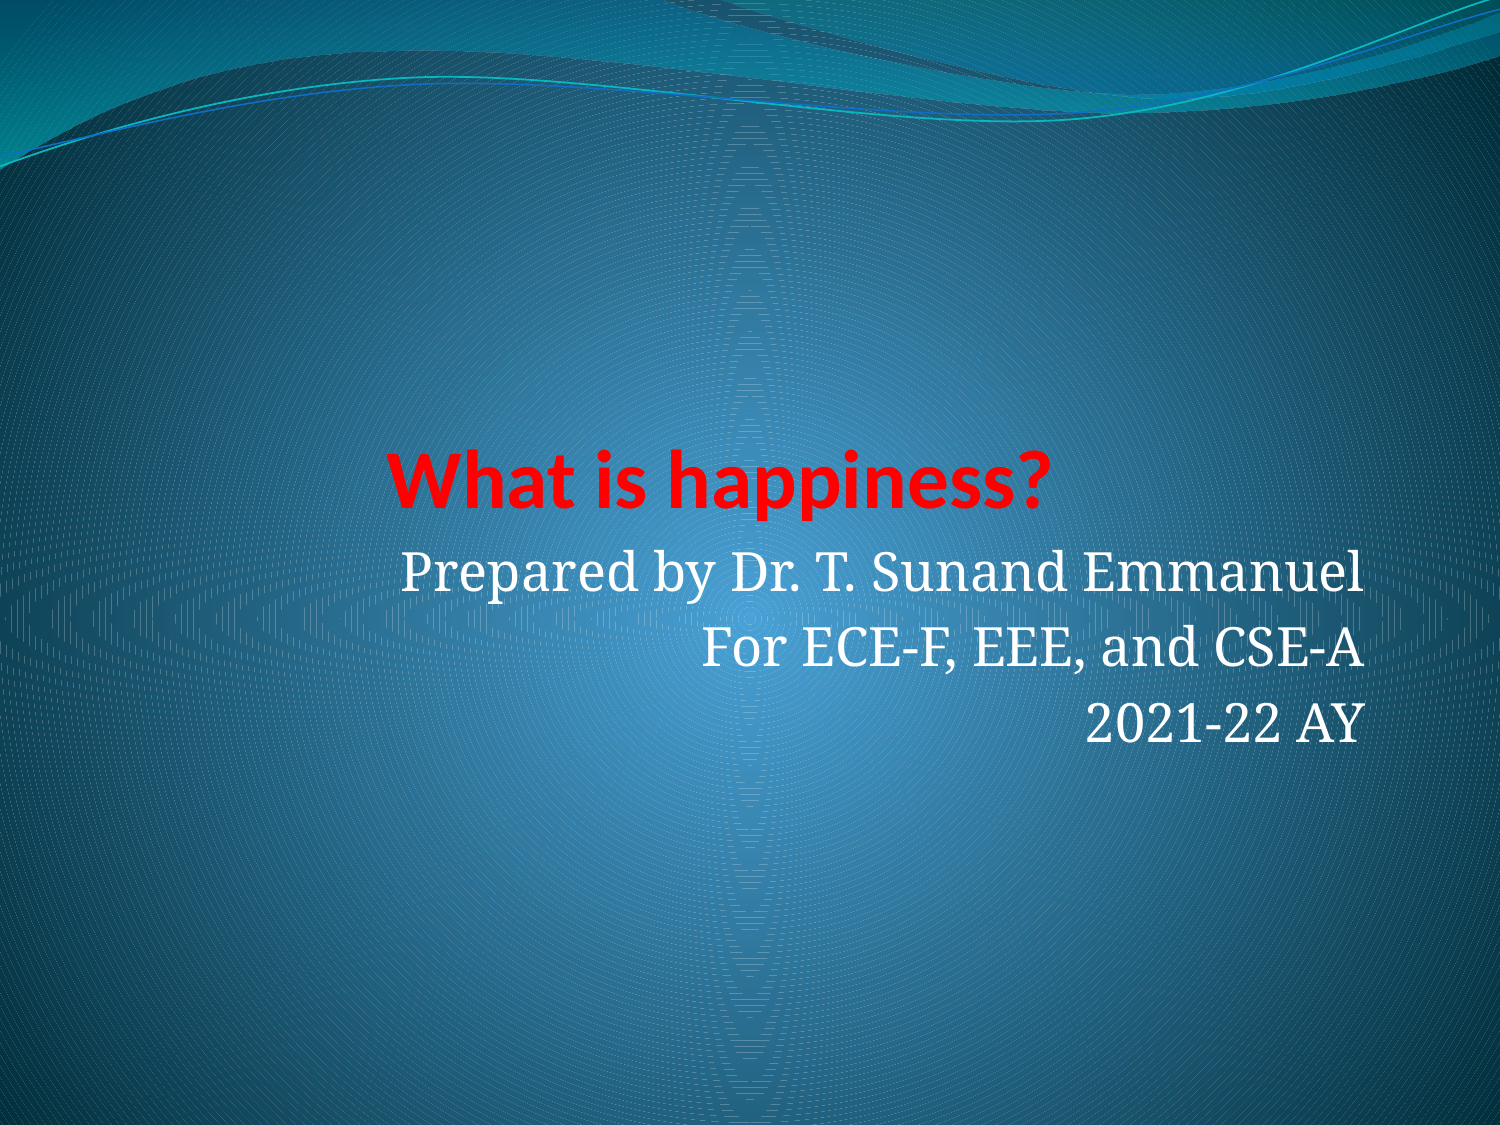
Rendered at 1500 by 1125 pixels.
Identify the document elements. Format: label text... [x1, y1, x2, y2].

title What is happiness? [87, 224, 1376, 525]
subtitle Prepared by Dr. T. Sunand Emmanuel For ECE-F, EEE, and CSE-A 2021-22 AY [87, 529, 1376, 818]
